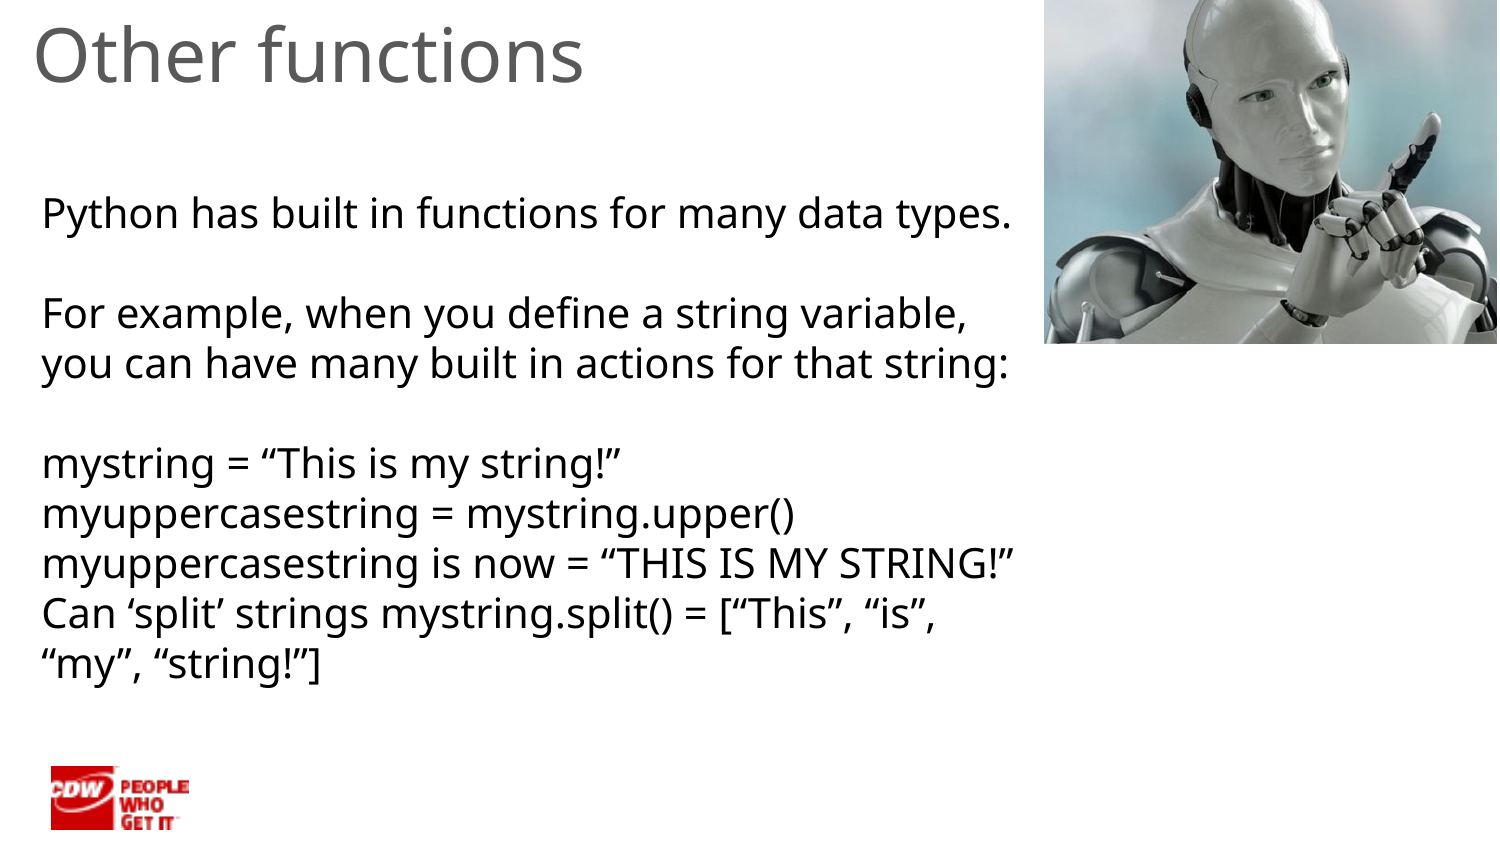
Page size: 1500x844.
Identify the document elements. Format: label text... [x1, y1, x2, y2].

picture [51, 766, 189, 830]
text_box Python has built in functions for many data types. For example, when you define a string variable, you can have many built in actions for that string: mystring = “This is my string!” myuppercasestring = mystring.upper() myuppercasestring is now = “THIS IS MY STRING!” Can ‘split’ strings mystring.split() = [“This”, “is”, “my”, “string!”] [26, 179, 1045, 700]
picture [1044, 0, 1497, 344]
text_box Other functions [17, 0, 1042, 106]
